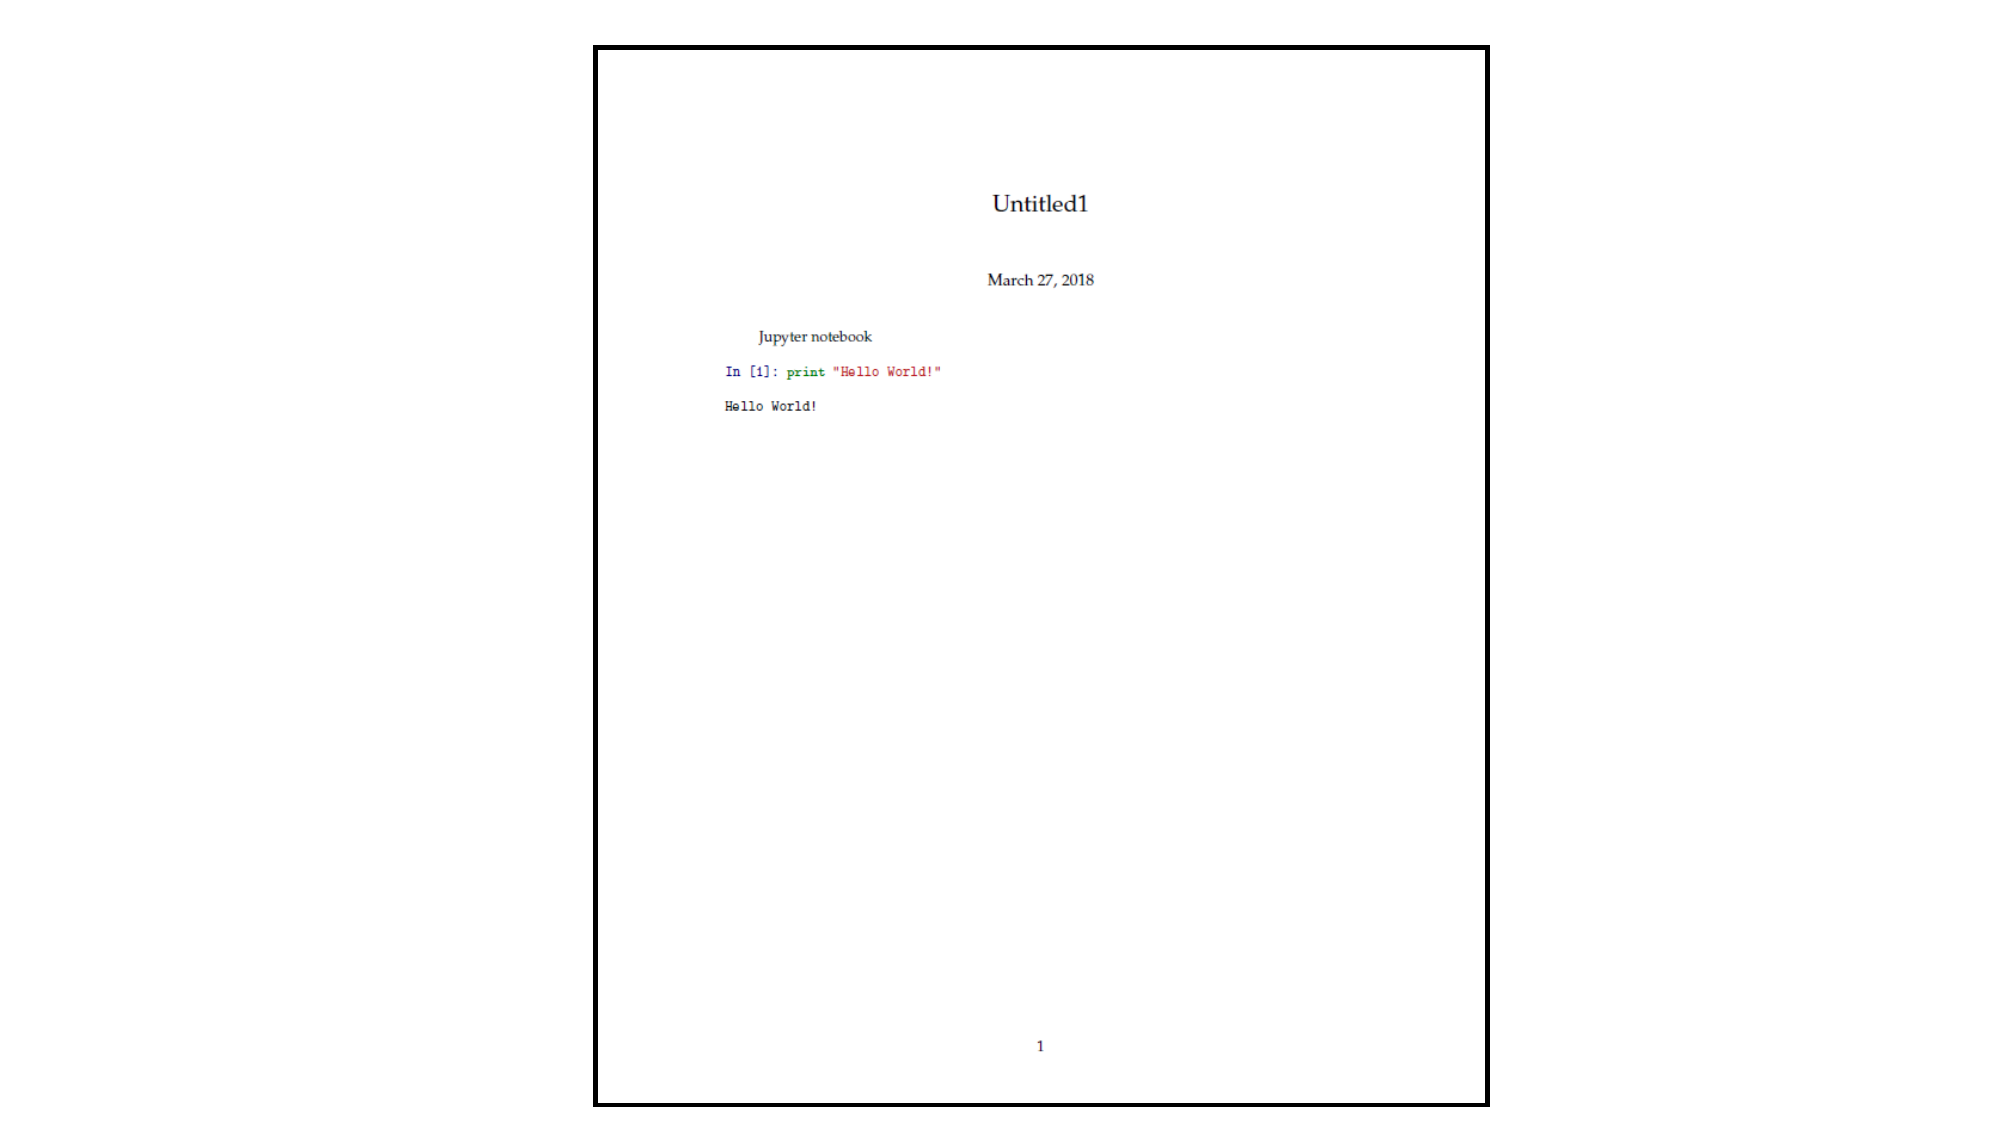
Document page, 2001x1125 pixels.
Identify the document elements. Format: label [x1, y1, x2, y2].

text_box [595, 46, 1489, 1106]
picture [634, 47, 1449, 1105]
